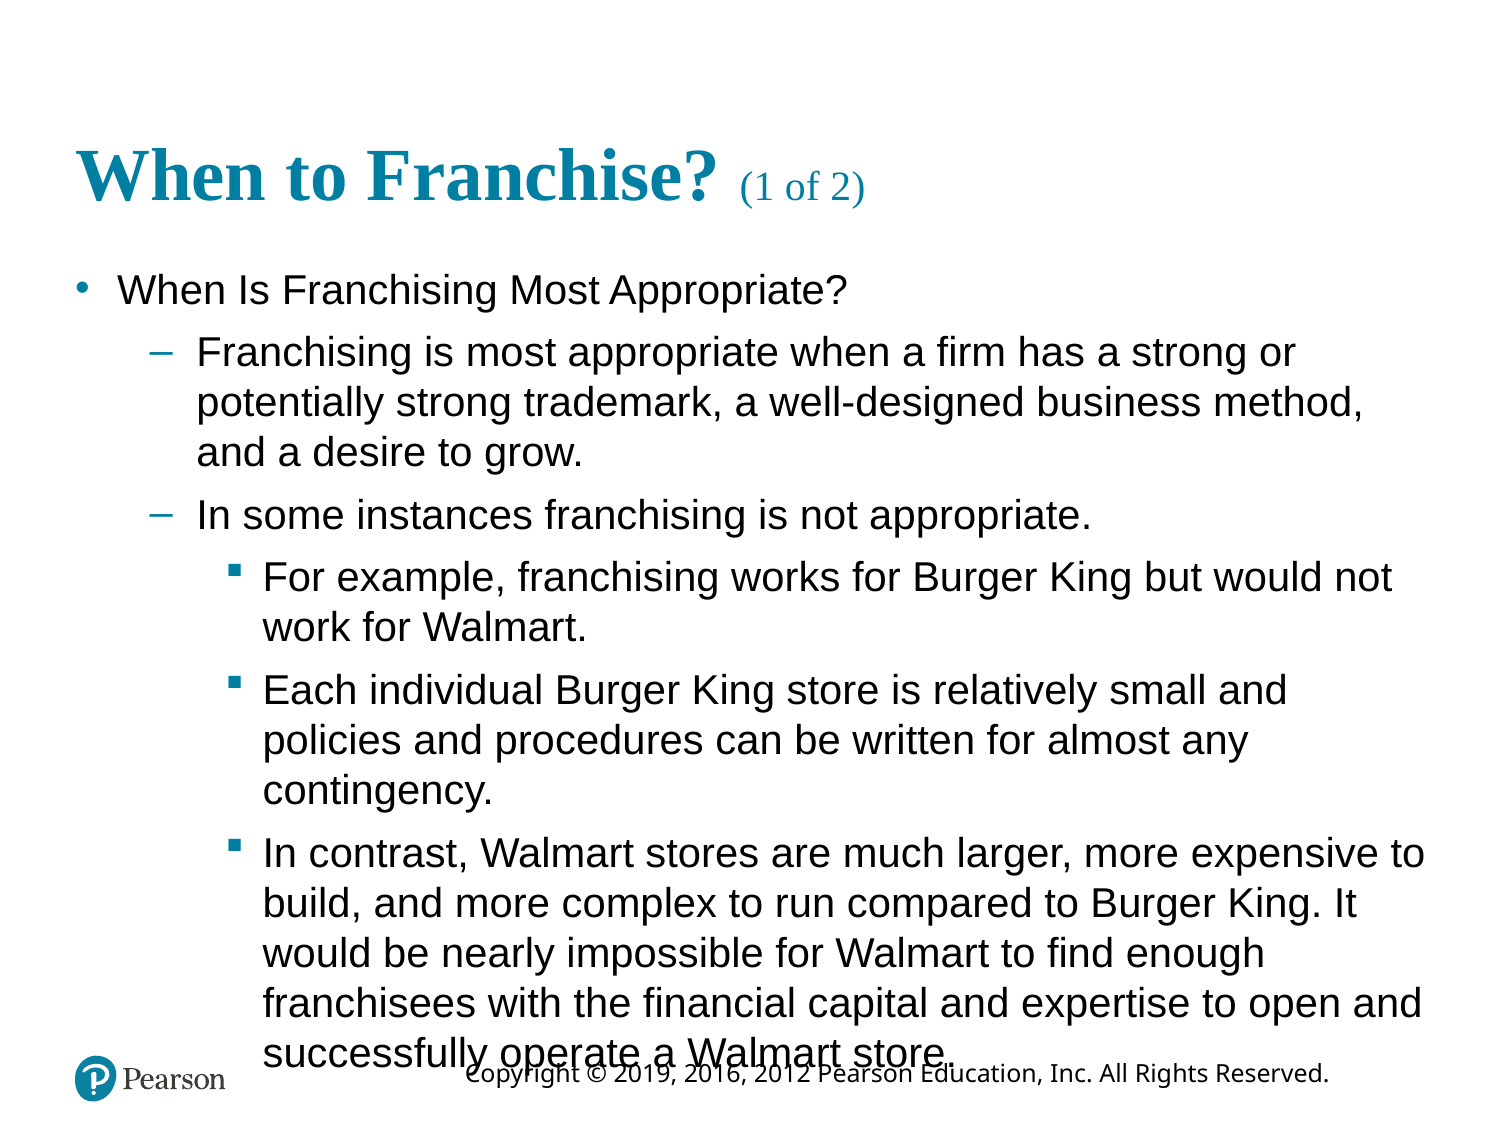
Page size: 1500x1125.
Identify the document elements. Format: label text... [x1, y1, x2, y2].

title When to Franchise? (1 of 2) [75, 35, 1425, 216]
list When Is Franchising Most Appropriate? Franchising is most appropriate when a firm has a strong or potentially strong trademark, a well-designed business method, and a desire to grow. In some instances franchising is not appropriate. For example, franchising works for Burger King but would not work for Walmart. Each individual Burger King store is relatively small and policies and procedures can be written for almost any contingency. In contrast, Walmart stores are much larger, more expensive to build, and more complex to run compared to Burger King. It would be nearly impossible for Walmart to find enough franchisees with the financial capital and expertise to open and successfully operate a Walmart store. [75, 262, 1438, 1038]
